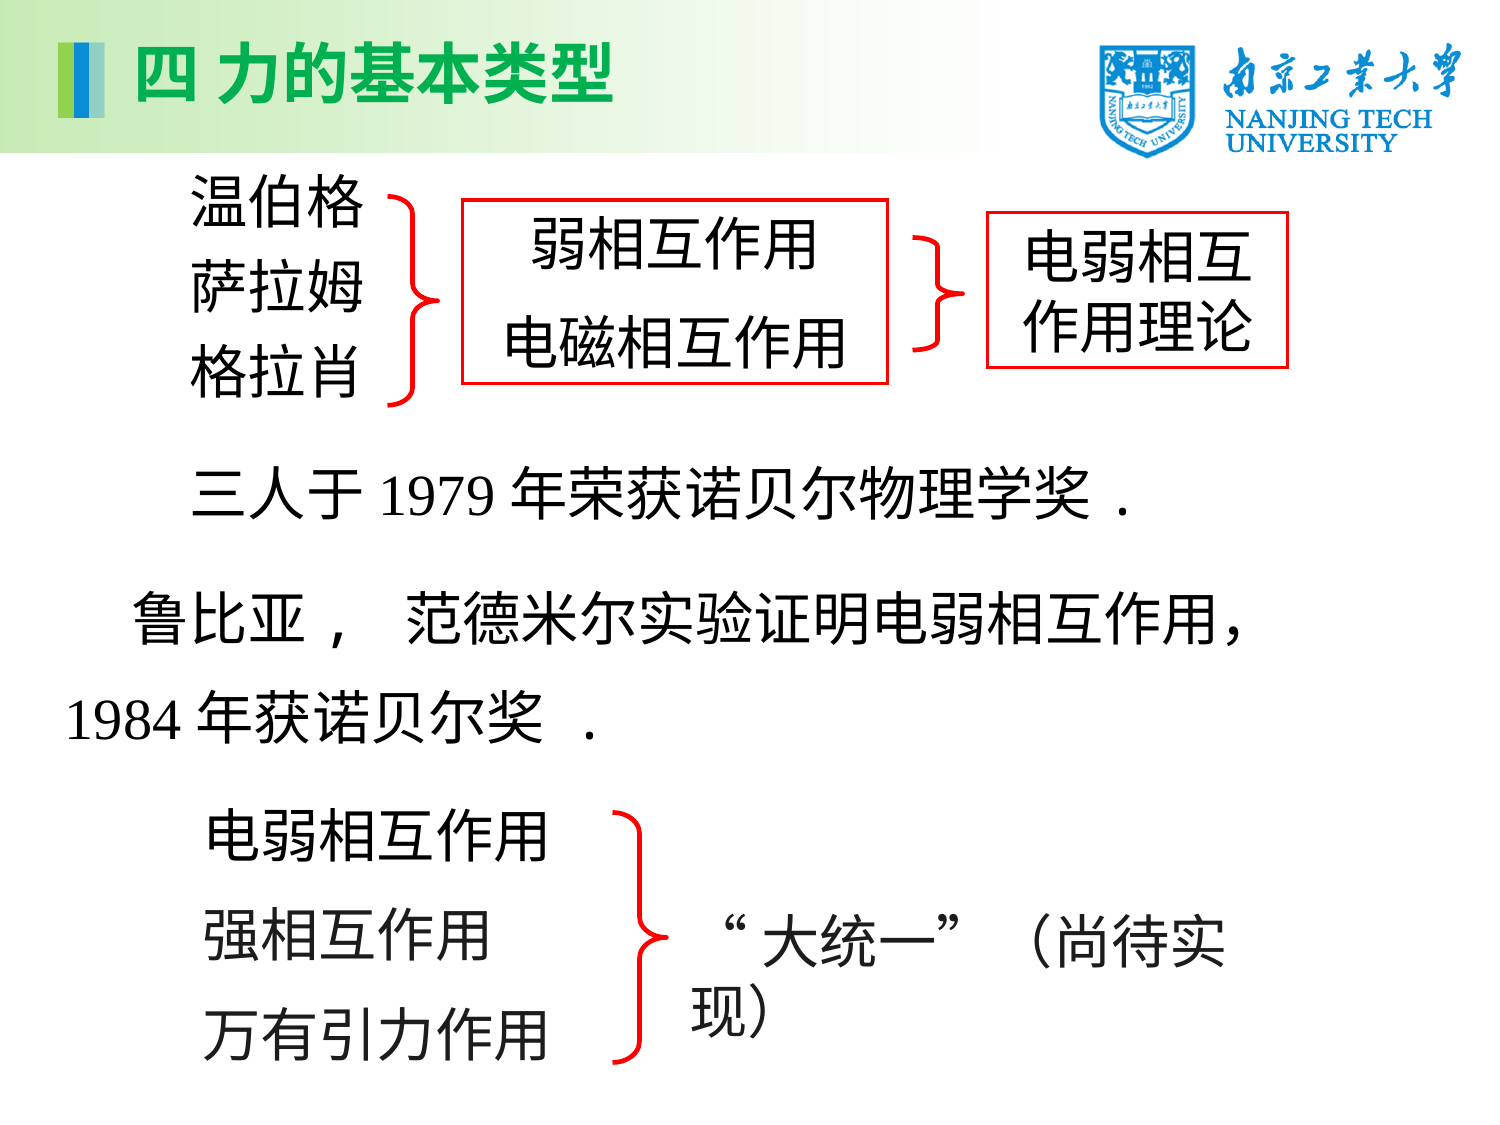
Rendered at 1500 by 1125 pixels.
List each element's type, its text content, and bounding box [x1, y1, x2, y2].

text_box 四 力的基本类型 [74, 24, 675, 120]
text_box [912, 212, 1288, 372]
text_box 鲁比亚, 范德米尔实验证明电弱相互作用， 1984年获诺贝尔奖 . [49, 574, 1413, 759]
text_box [387, 196, 888, 406]
text_box 温伯格 萨拉姆 格拉肖 [174, 171, 475, 413]
text_box 电弱相互作用 强相互作用 万有引力作用 [187, 791, 675, 1075]
text_box 三人于1979年荣获诺贝尔物理学奖. [174, 450, 1225, 535]
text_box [612, 812, 1348, 1063]
picture [0, 0, 1500, 1125]
